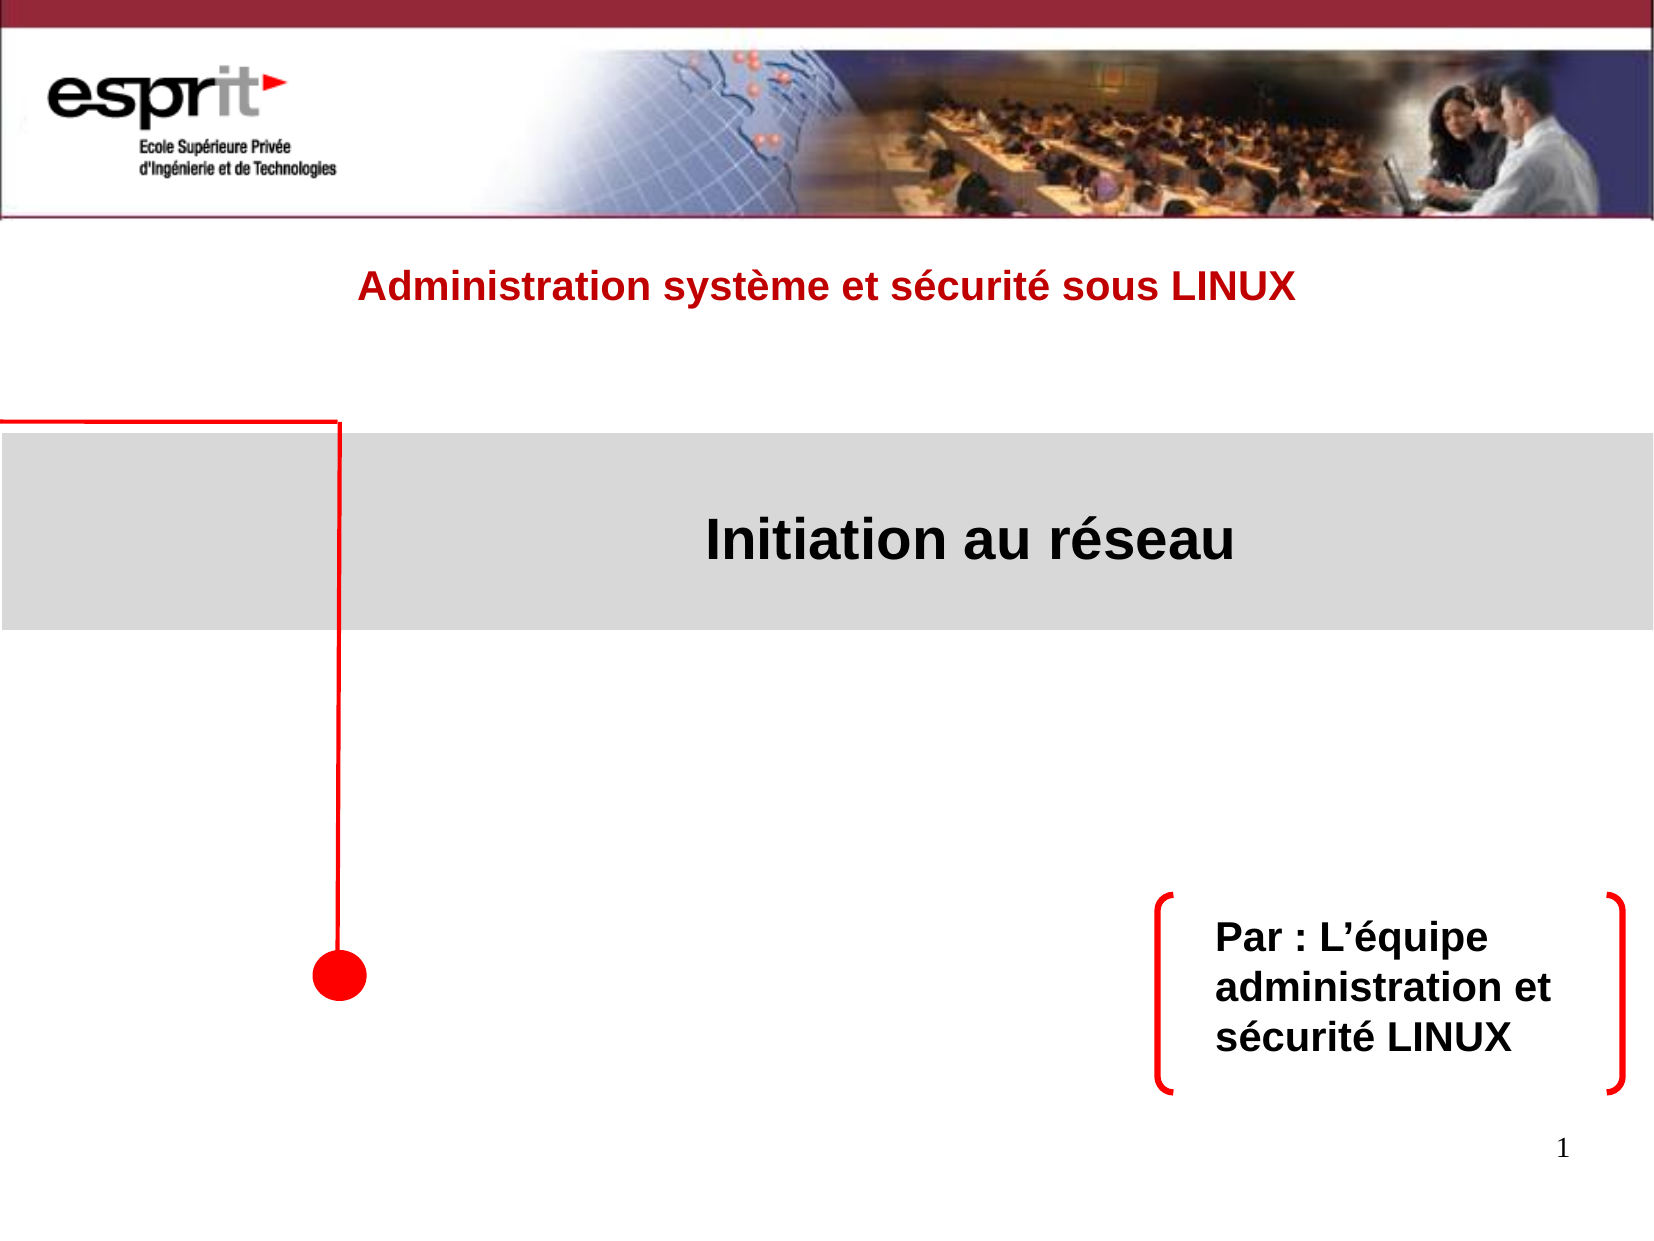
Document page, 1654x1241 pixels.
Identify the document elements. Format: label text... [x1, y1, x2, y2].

text_box [312, 949, 367, 1001]
text_box Initiation au réseau [370, 493, 1571, 579]
text_box [342, 432, 1654, 632]
text_box [0, 432, 337, 632]
slide_number 1 [1185, 1129, 1571, 1216]
text_box [1157, 894, 1620, 1093]
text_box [68, 690, 610, 694]
text_box Administration système et sécurité sous LINUX [342, 254, 1312, 318]
picture [0, 0, 1654, 231]
text_box Par : L’équipe administration et sécurité LINUX [1200, 902, 1654, 1128]
